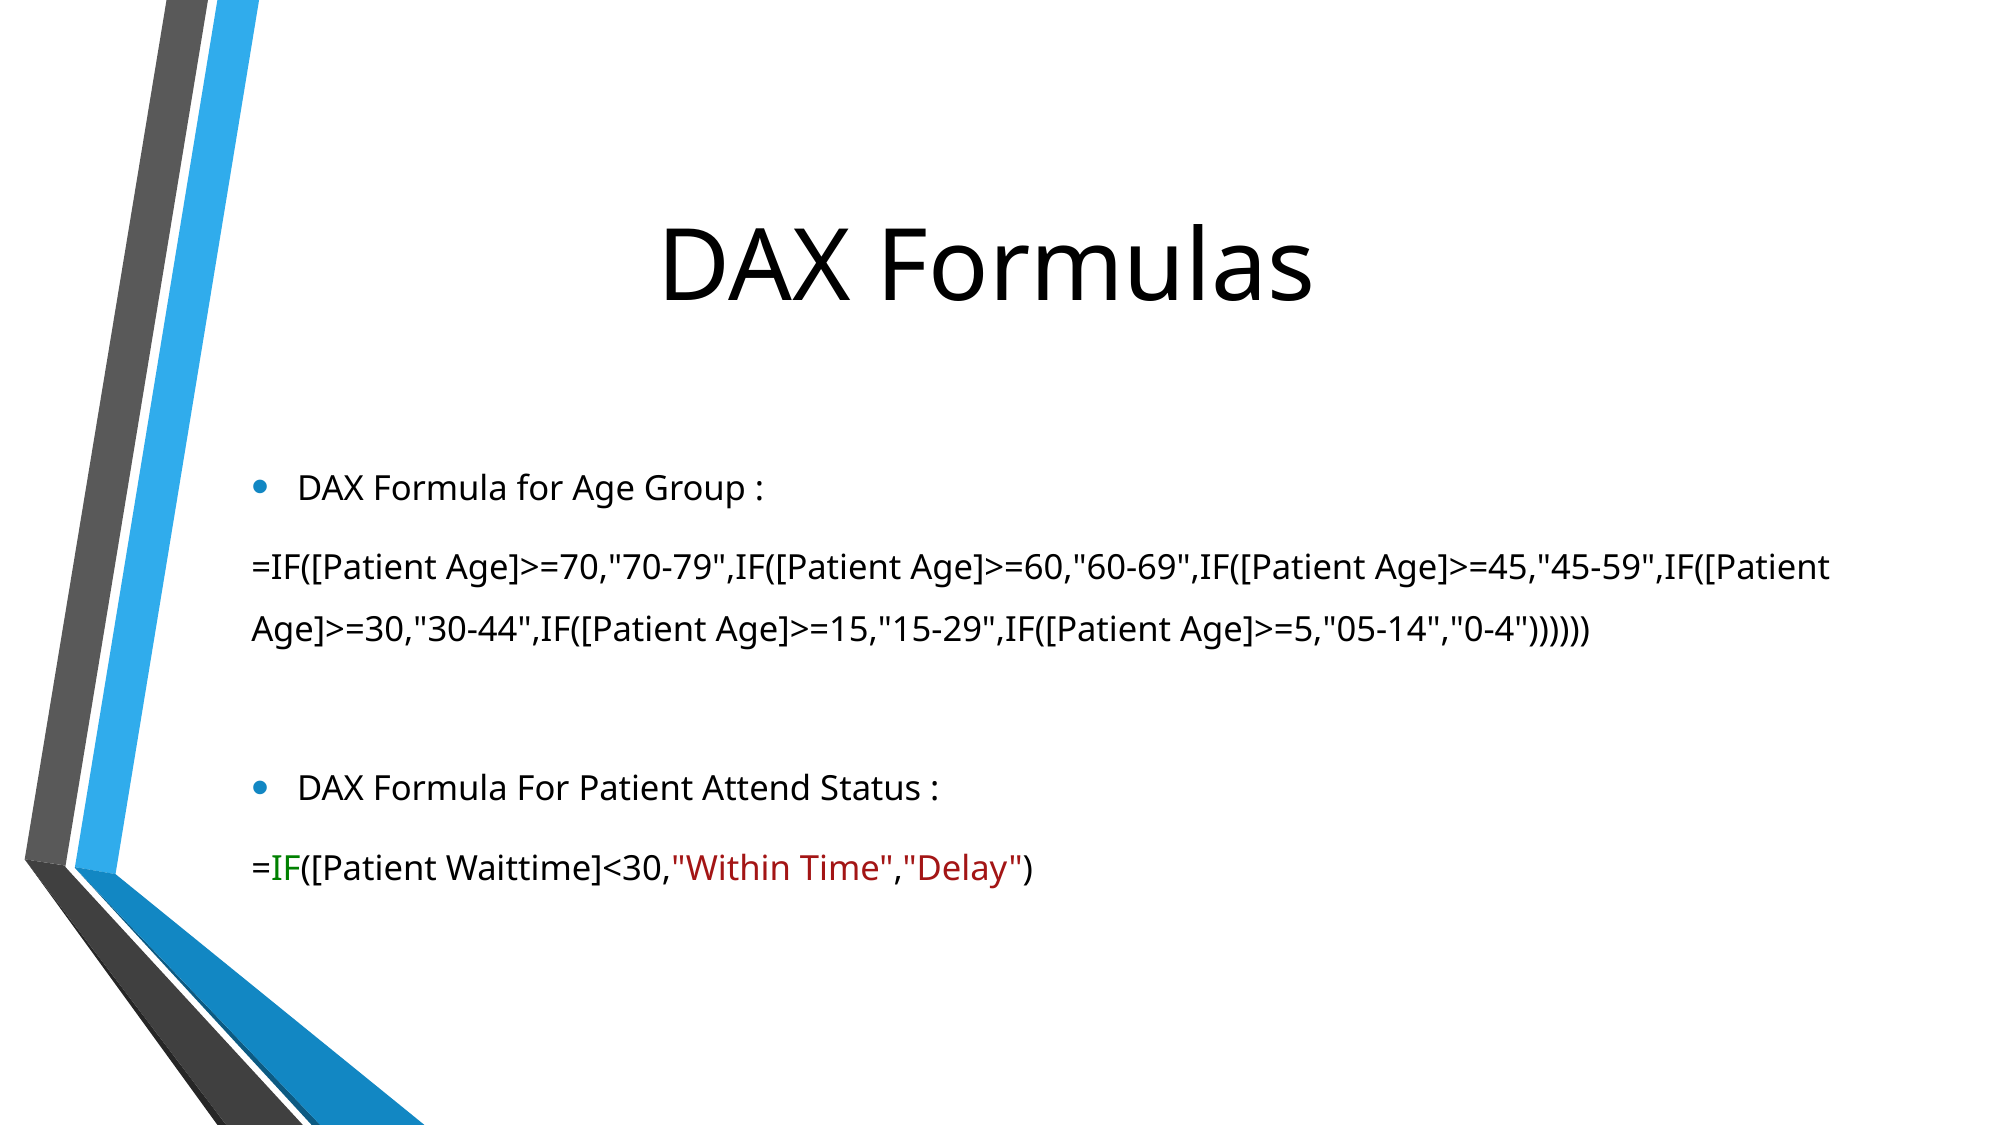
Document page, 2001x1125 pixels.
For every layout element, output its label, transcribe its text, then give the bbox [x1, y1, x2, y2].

title DAX Formulas [171, 132, 1803, 388]
list DAX Formula for Age Group : =IF([Patient Age]>=70,"70-79",IF([Patient Age]>=60,"60-69",IF([Patient Age]>=45,"45-59",IF([Patient Age]>=30,"30-44",IF([Patient Age]>=15,"15-29",IF([Patient Age]>=5,"05-14","0-4")))))) DAX Formula For Patient Attend Status : =IF([Patient Waittime]<30,"Within Time","Delay") [236, 409, 1867, 923]
